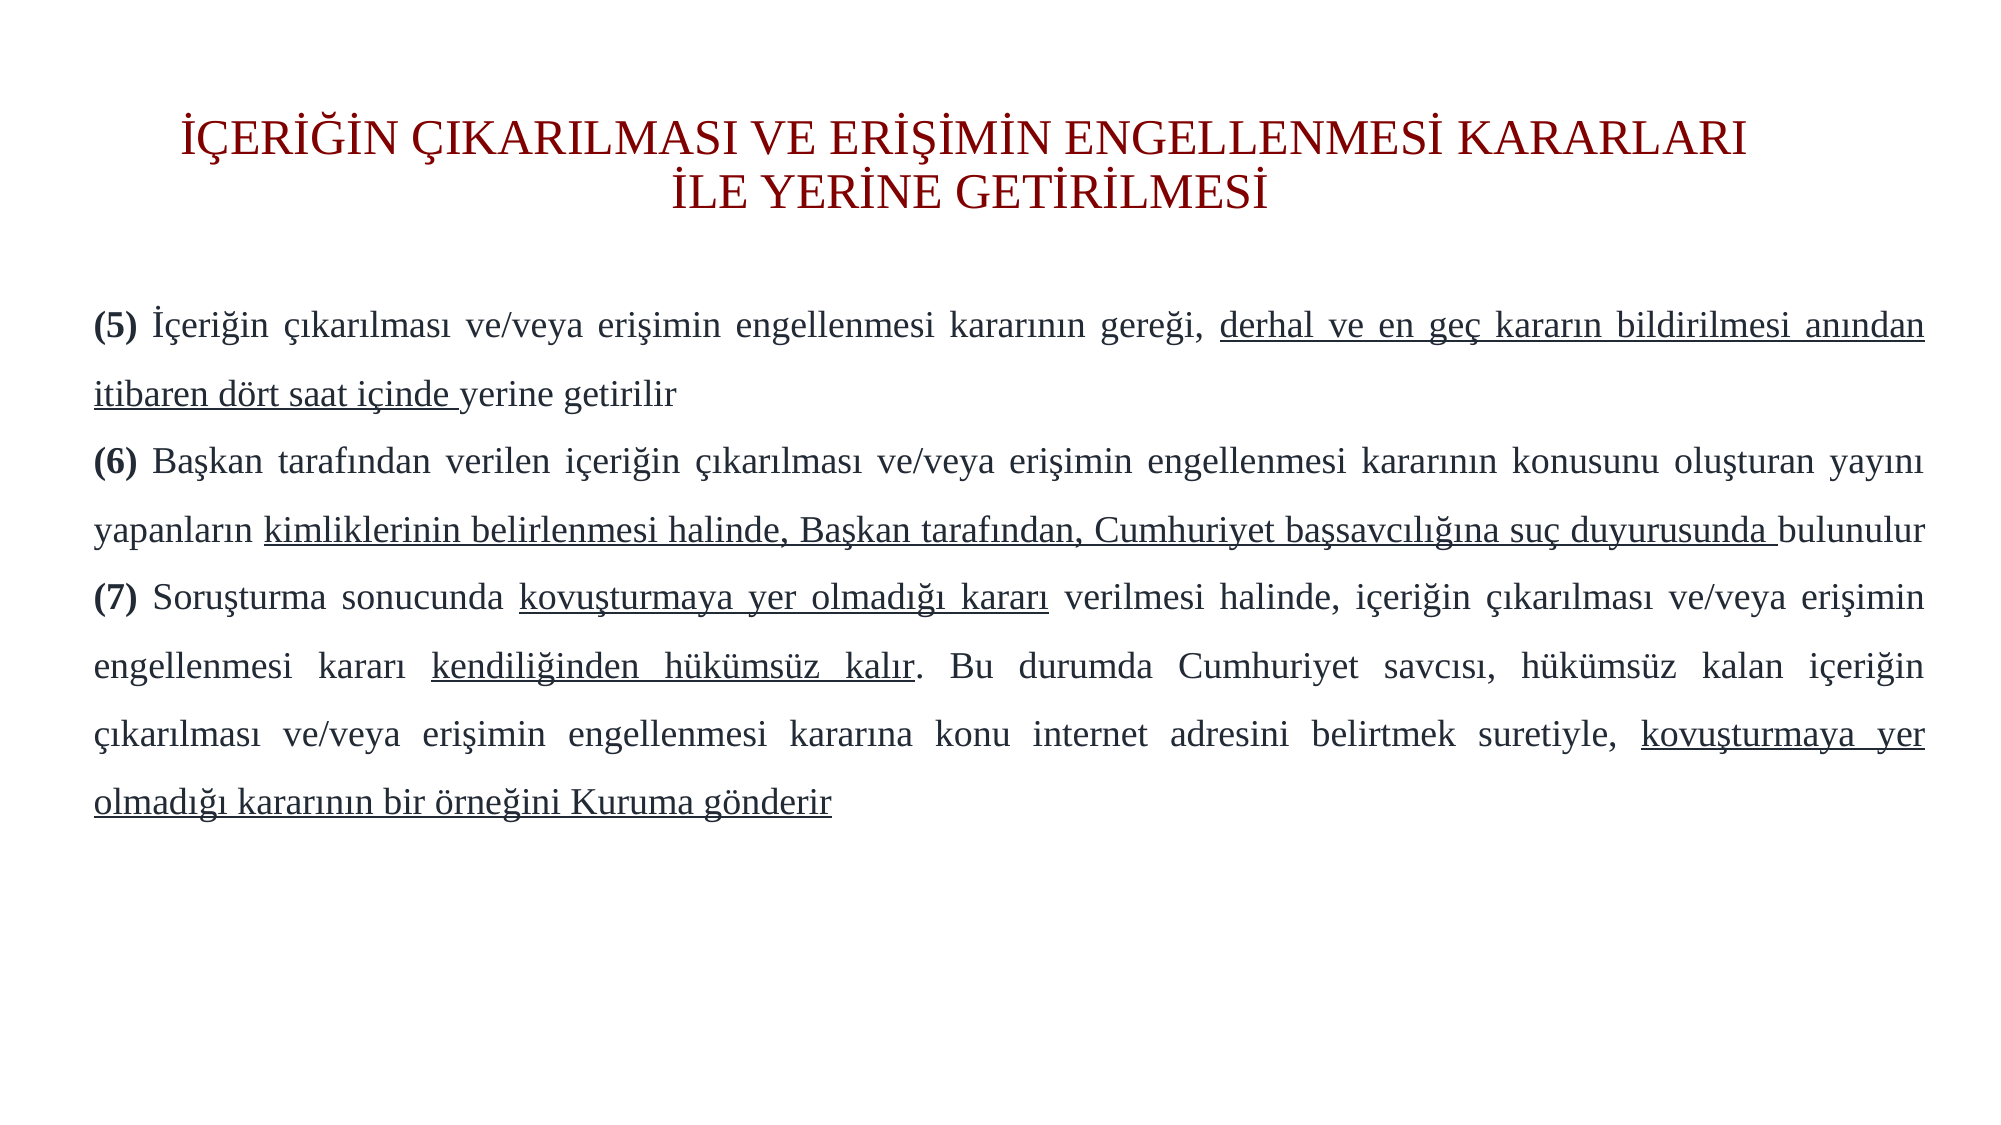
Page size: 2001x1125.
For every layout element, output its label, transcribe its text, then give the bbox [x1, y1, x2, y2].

title İÇERİĞİN ÇIKARILMASI VE ERİŞİMİN ENGELLENMESİ KARARLARI İLE YERİNE GETİRİLMESİ [78, 59, 1863, 270]
list (5) İçeriğin çıkarılması ve/veya erişimin engellenmesi kararının gereği, derhal ve en geç kararın bildirilmesi anından itibaren dört saat içinde yerine getirilir (6) Başkan tarafından verilen içeriğin çıkarılması ve/veya erişimin engellenmesi kararının konusunu oluşturan yayını yapanların kimliklerinin belirlenmesi halinde, Başkan tarafından, Cumhuriyet başsavcılığına suç duyurusunda bulunulur (7) Soruşturma sonucunda kovuşturmaya yer olmadığı kararı verilmesi halinde, içeriğin çıkarılması ve/veya erişimin engellenmesi kararı kendiliğinden hükümsüz kalır. Bu durumda Cumhuriyet savcısı, hükümsüz kalan içeriğin çıkarılması ve/veya erişimin engellenmesi kararına konu internet adresini belirtmek suretiyle, kovuşturmaya yer olmadığı kararının bir örneğini Kuruma gönderir [78, 270, 1941, 888]
